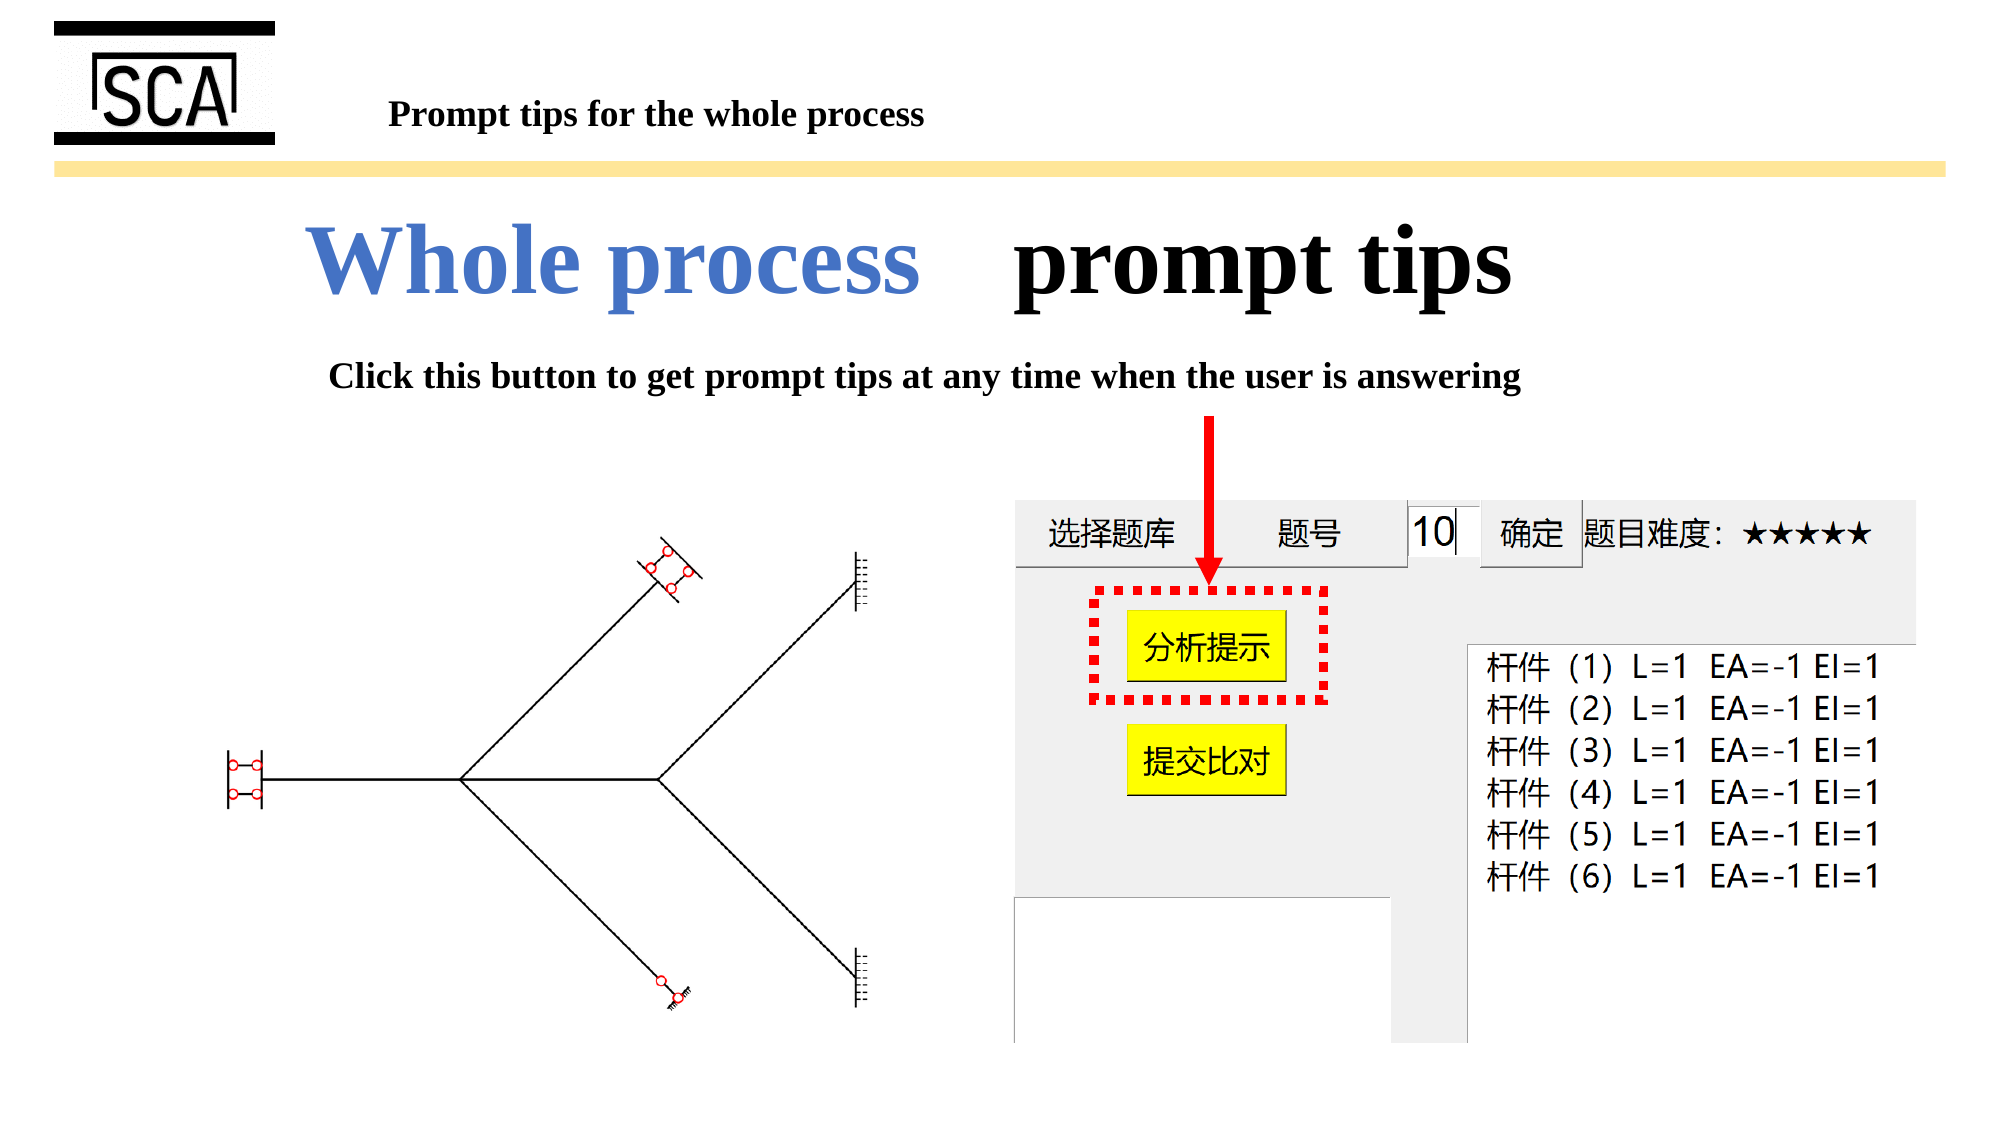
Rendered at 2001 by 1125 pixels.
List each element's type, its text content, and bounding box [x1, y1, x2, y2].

text_box [53, 160, 1947, 178]
text_box Whole process [289, 185, 938, 321]
picture [54, 21, 275, 145]
picture [118, 500, 1917, 1043]
text_box Prompt tips for the whole process [275, 82, 1048, 142]
text_box prompt tips [998, 185, 1818, 321]
text_box Click this button to get prompt tips at any time when the user is answering [313, 343, 1646, 404]
